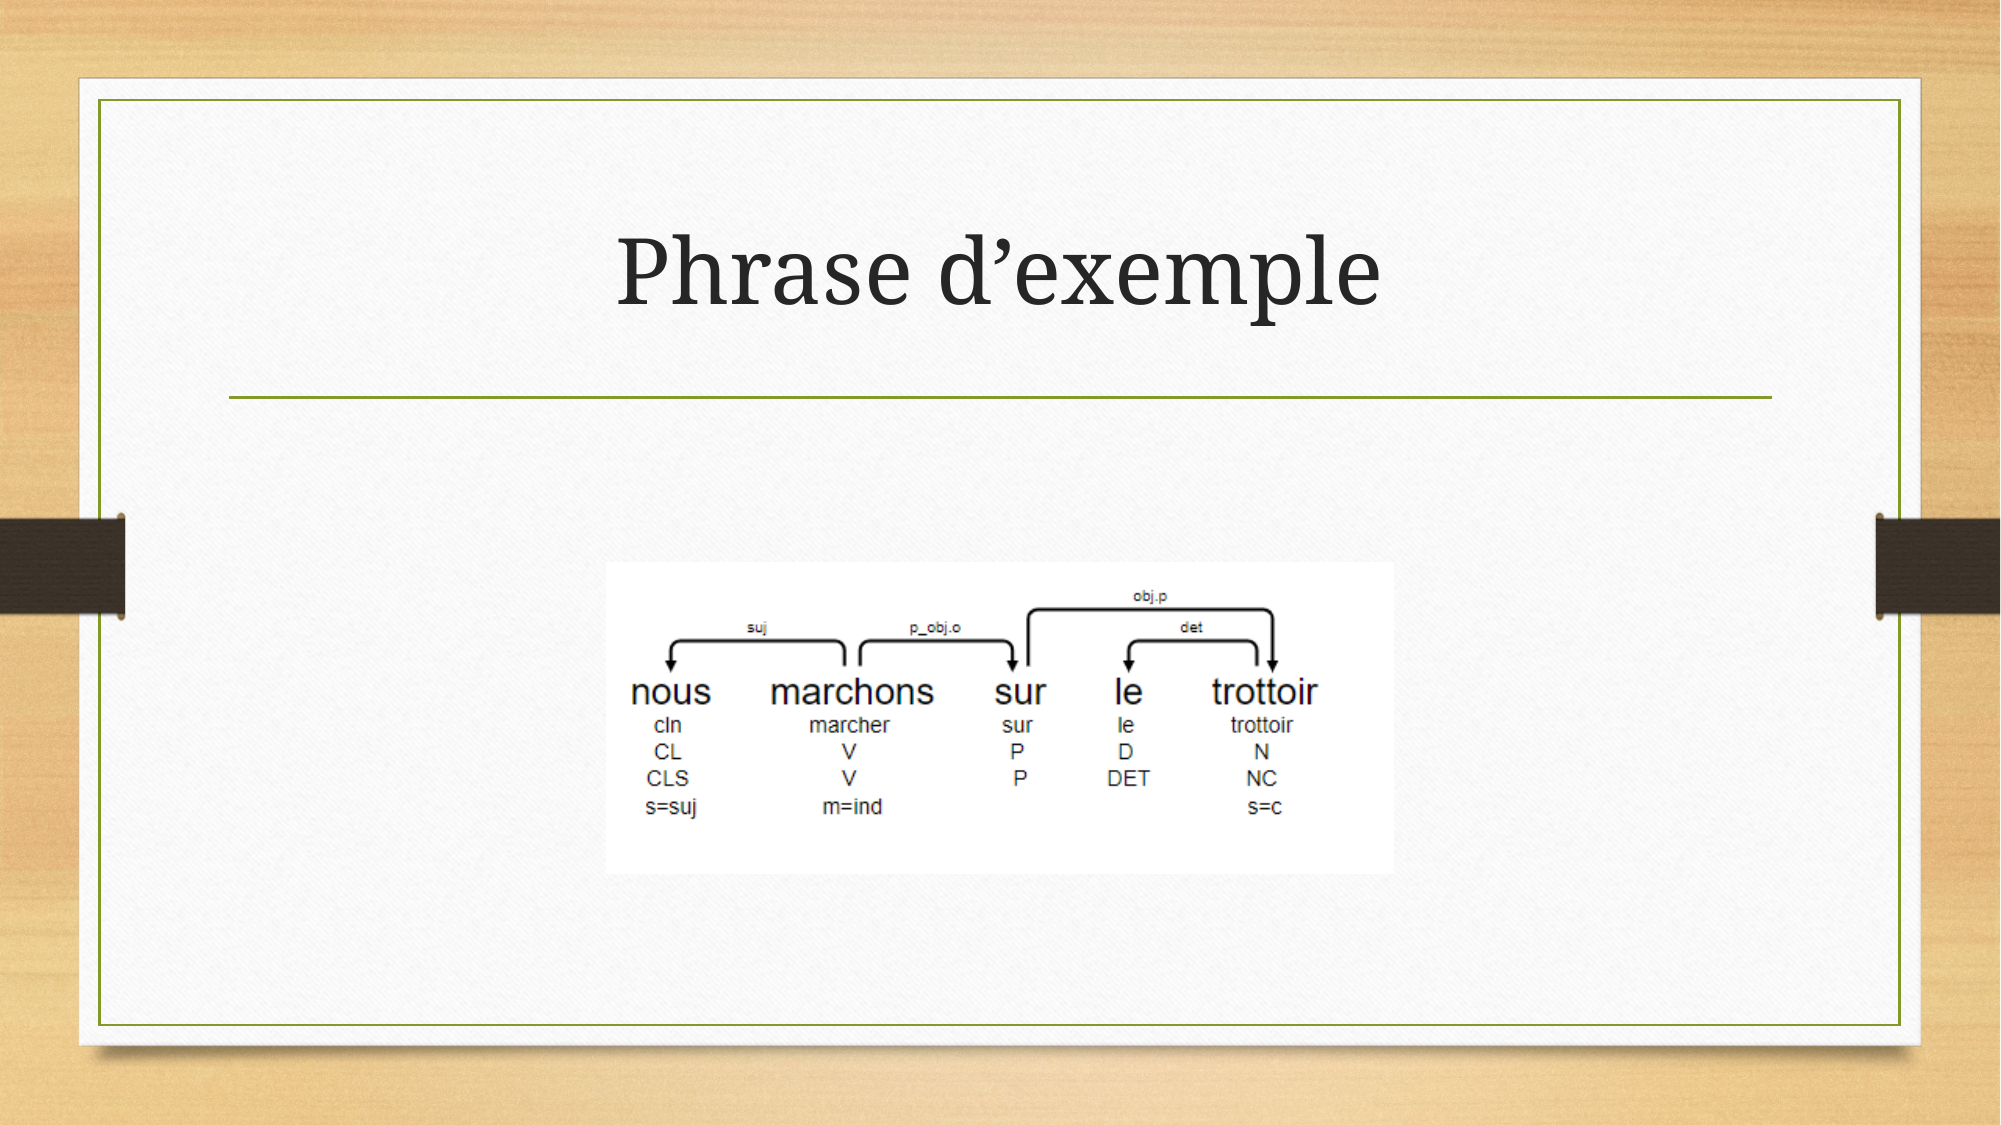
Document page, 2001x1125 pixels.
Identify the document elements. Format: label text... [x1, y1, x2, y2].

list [605, 562, 1394, 874]
picture [0, 0, 2001, 1125]
title Phrase d’exemple [212, 161, 1788, 375]
